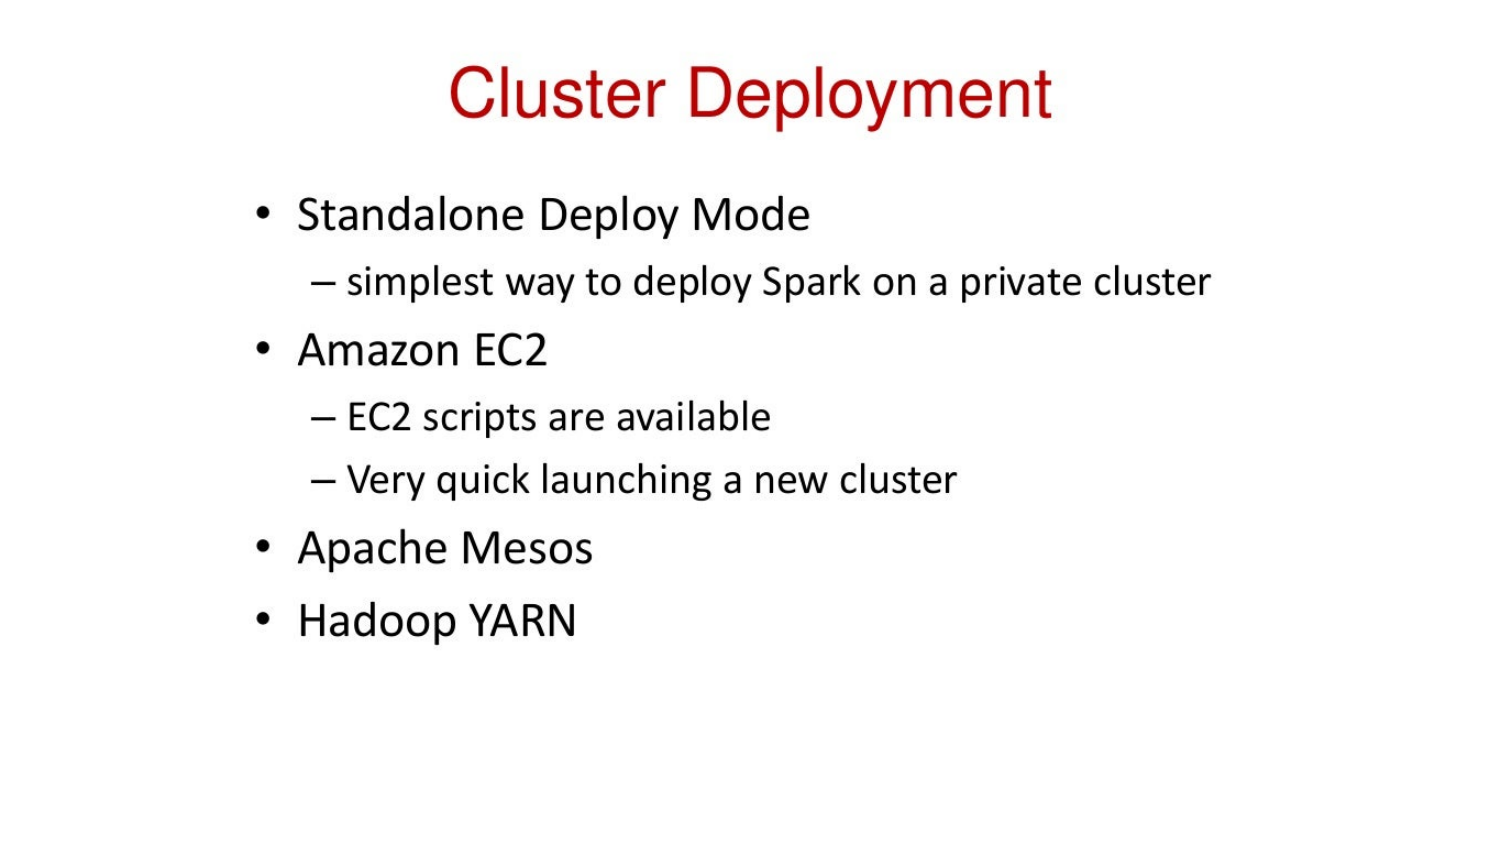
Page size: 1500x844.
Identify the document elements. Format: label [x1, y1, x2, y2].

picture [187, 0, 1313, 844]
